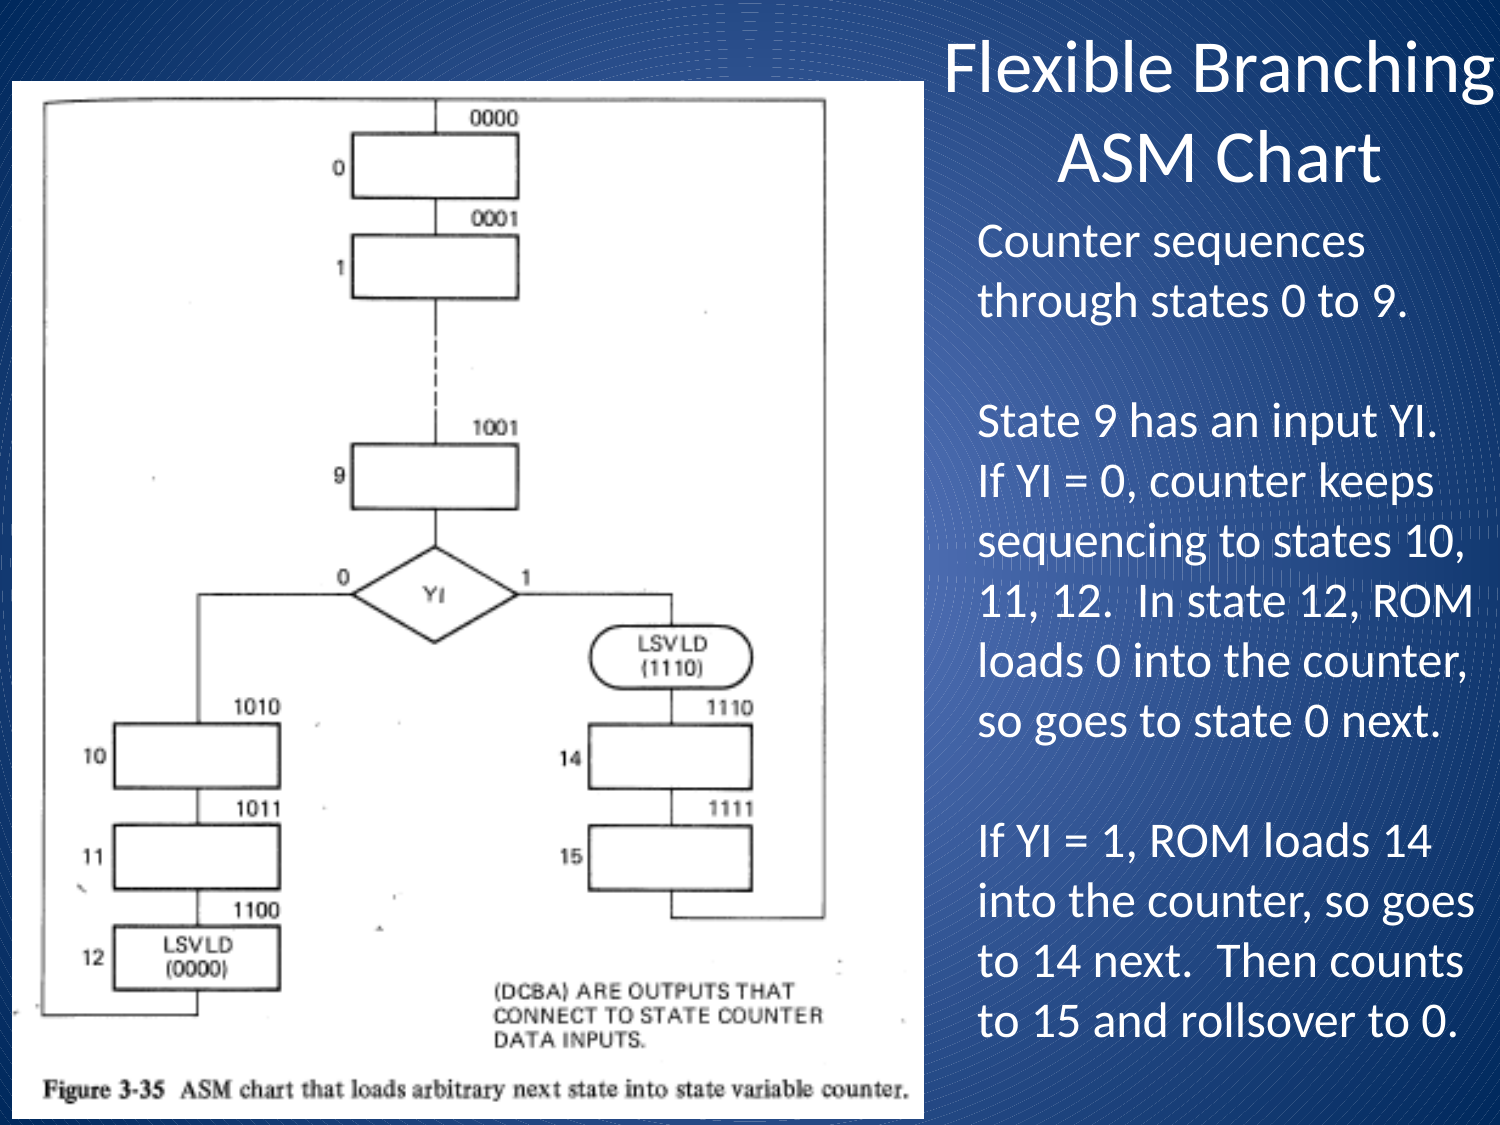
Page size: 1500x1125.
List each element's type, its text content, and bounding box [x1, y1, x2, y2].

text_box Counter sequences through states 0 to 9. State 9 has an input YI. If YI = 0, counter keeps sequencing to states 10, 11, 12. In state 12, ROM loads 0 into the counter, so goes to state 0 next. If YI = 1, ROM loads 14 into the counter, so goes to 14 next. Then counts to 15 and rollsover to 0. [962, 199, 1500, 1125]
picture [12, 80, 924, 1119]
title Flexible Branching ASM Chart [928, 15, 1500, 200]
